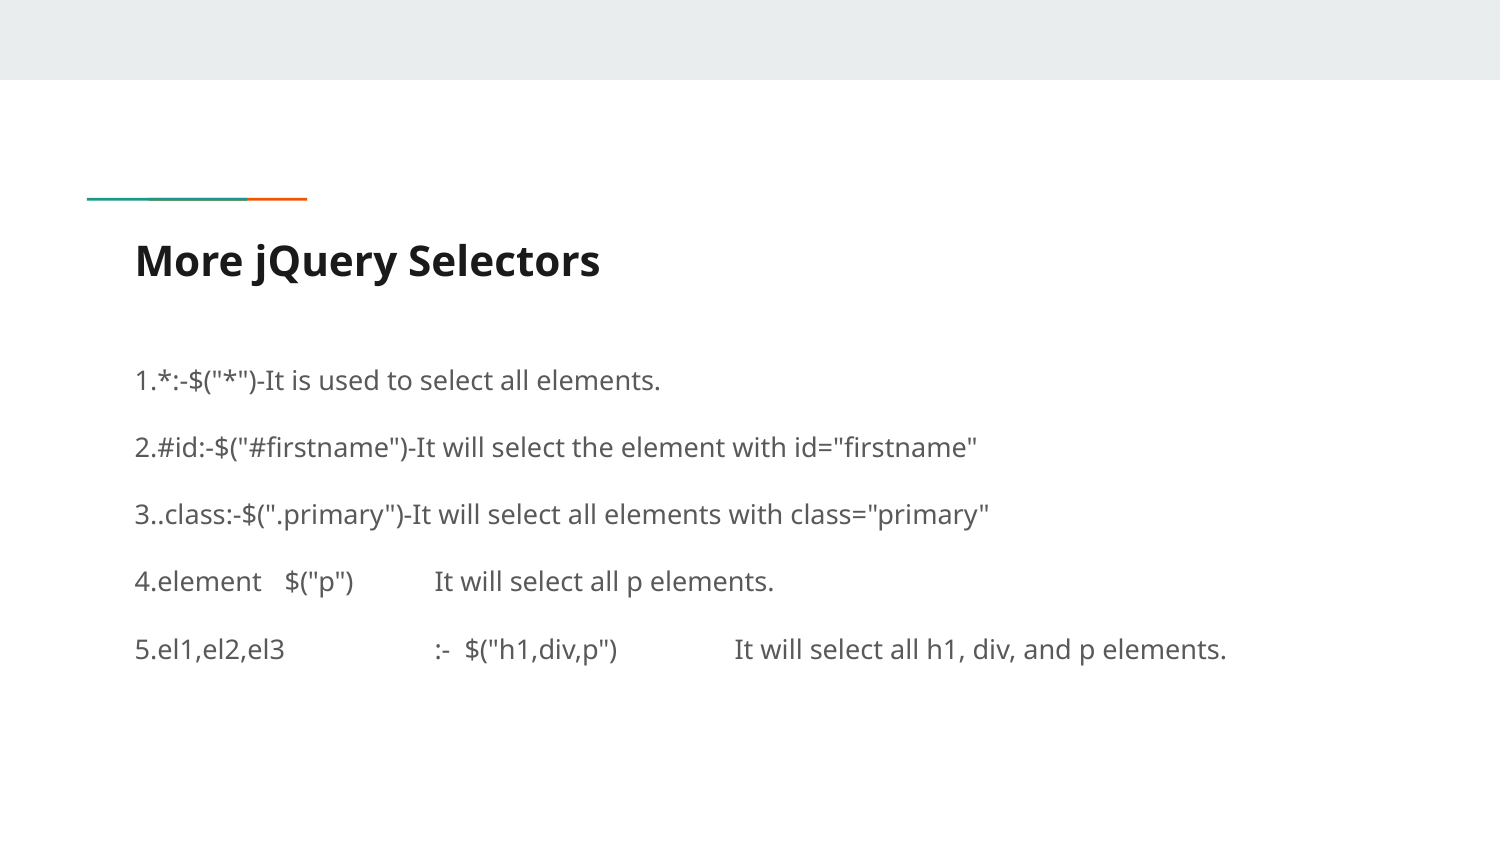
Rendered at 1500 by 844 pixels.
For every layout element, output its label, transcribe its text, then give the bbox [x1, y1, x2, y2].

list 1.*:-$("*")-It is used to select all elements. 2.#id:-$("#firstname")-It will select the element with id="firstname" 3..class:-$(".primary")-It will select all elements with class="primary" 4.element $("p") It will select all p elements. 5.el1,el2,el3 :- $("h1,div,p") It will select all h1, div, and p elements. [119, 341, 1381, 712]
title More jQuery Selectors [119, 216, 1381, 305]
